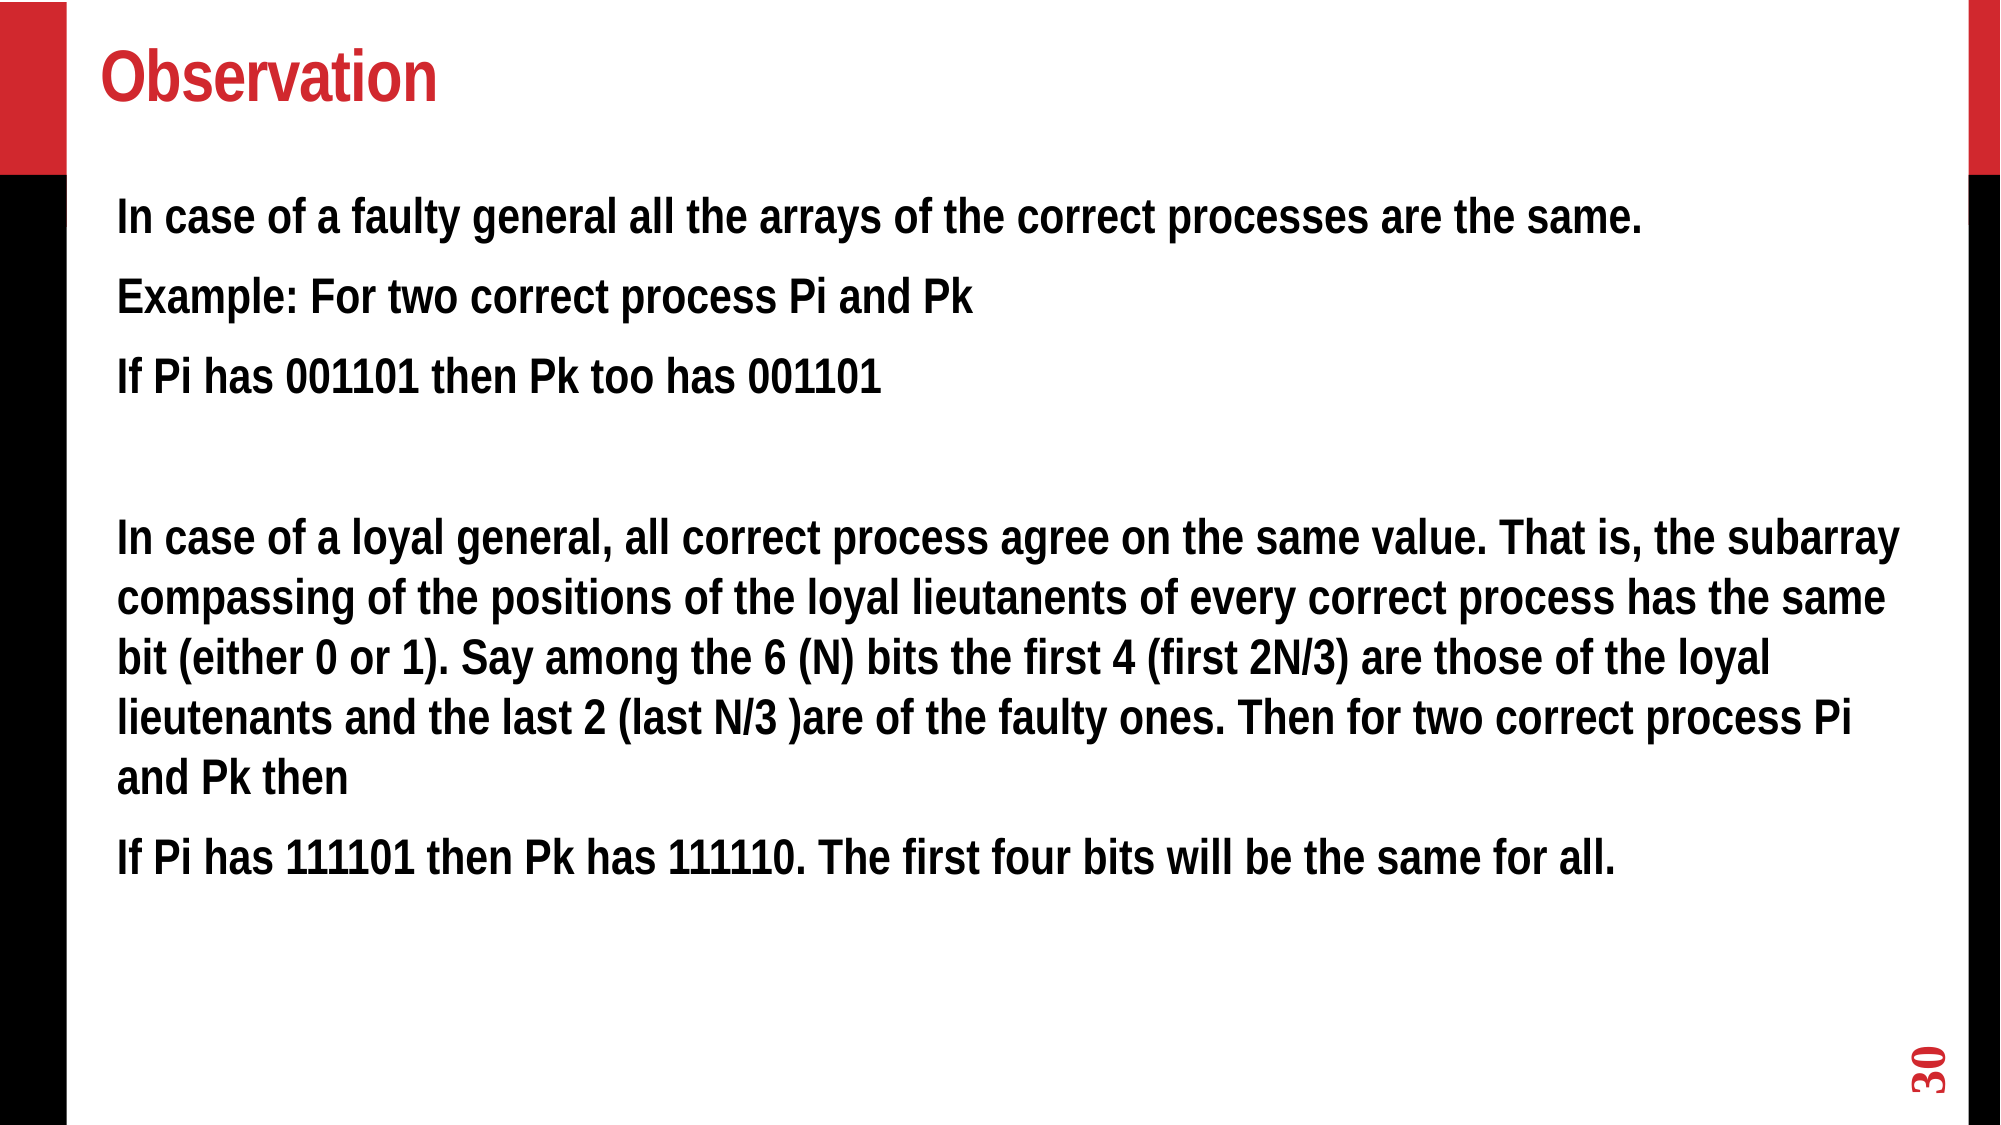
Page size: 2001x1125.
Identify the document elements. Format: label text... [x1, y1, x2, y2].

list In case of a faulty general all the arrays of the correct processes are the same. Example: For two correct process Pi and Pk If Pi has 001101 then Pk too has 001101 In case of a loyal general, all correct process agree on the same value. That is, the subarray compassing of the positions of the loyal lieutanents of every correct process has the same bit (either 0 or 1). Say among the 6 (N) bits the first 4 (first 2N/3) are those of the loyal lieutenants and the last 2 (last N/3 )are of the faulty ones. Then for two correct process Pi and Pk then If Pi has 111101 then Pk has 111110. The first four bits will be the same for all. [99, 174, 1934, 1005]
slide_number 30 [1899, 996, 1950, 1113]
title Observation [83, 25, 1950, 125]
